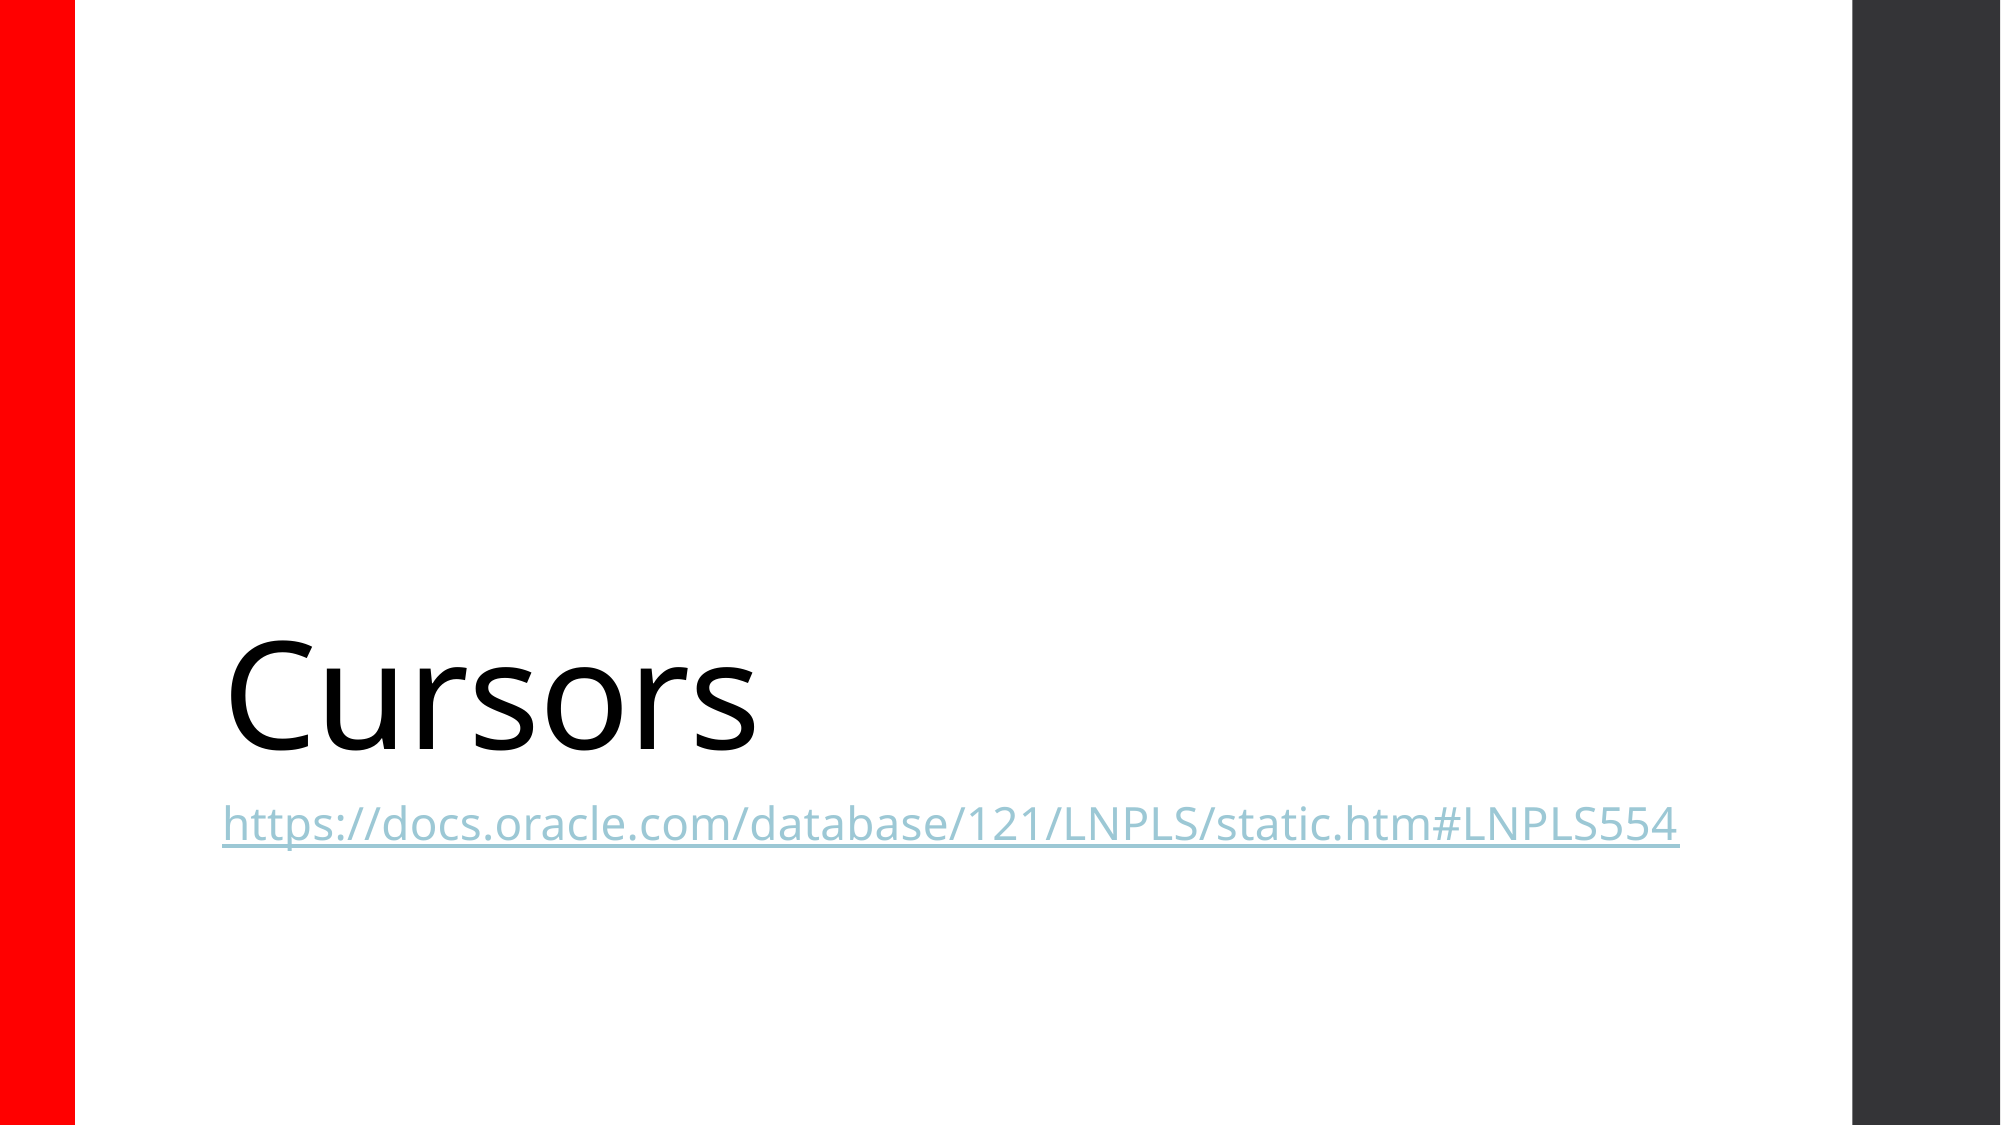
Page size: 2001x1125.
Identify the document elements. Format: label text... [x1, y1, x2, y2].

title Cursors [206, 124, 1752, 787]
list https://docs.oracle.com/database/121/LNPLS/static.htm#LNPLS554 [206, 787, 1752, 1065]
